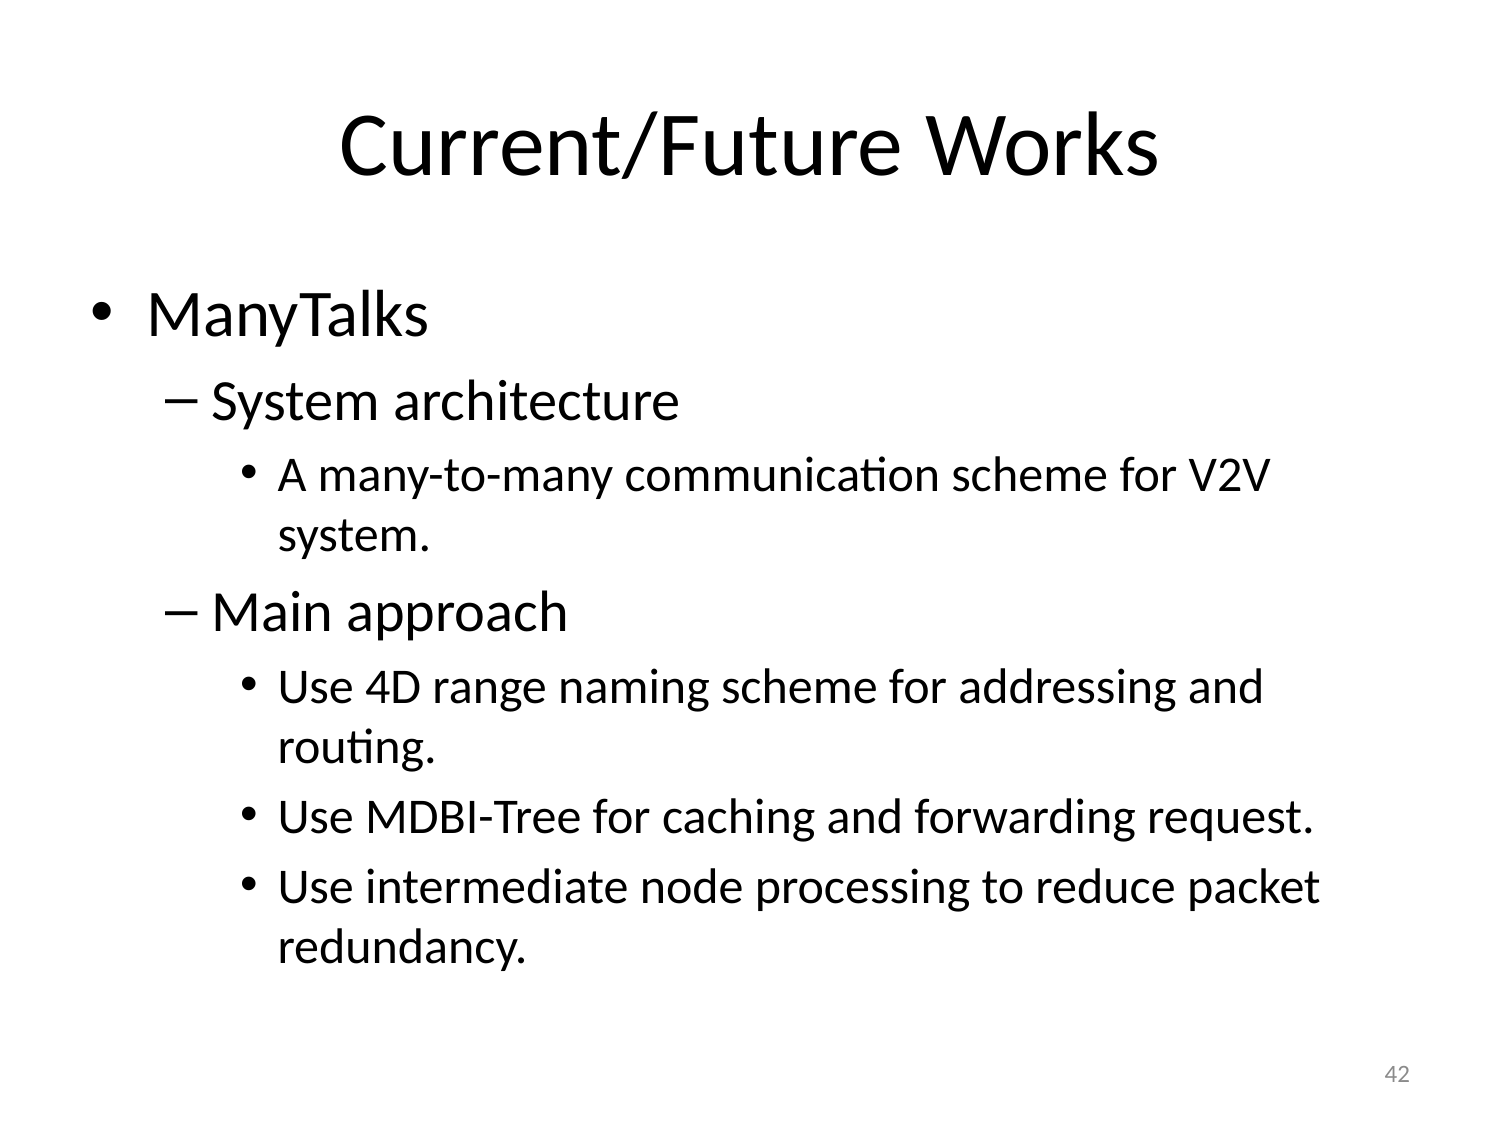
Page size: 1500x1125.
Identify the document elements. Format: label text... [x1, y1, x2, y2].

title Current/Future Works [75, 45, 1425, 233]
list ManyTalks System architecture A many-to-many communication scheme for V2V system. Main approach Use 4D range naming scheme for addressing and routing. Use MDBI-Tree for caching and forwarding request. Use intermediate node processing to reduce packet redundancy. [75, 262, 1425, 1005]
slide_number 42 [1074, 1042, 1425, 1103]
